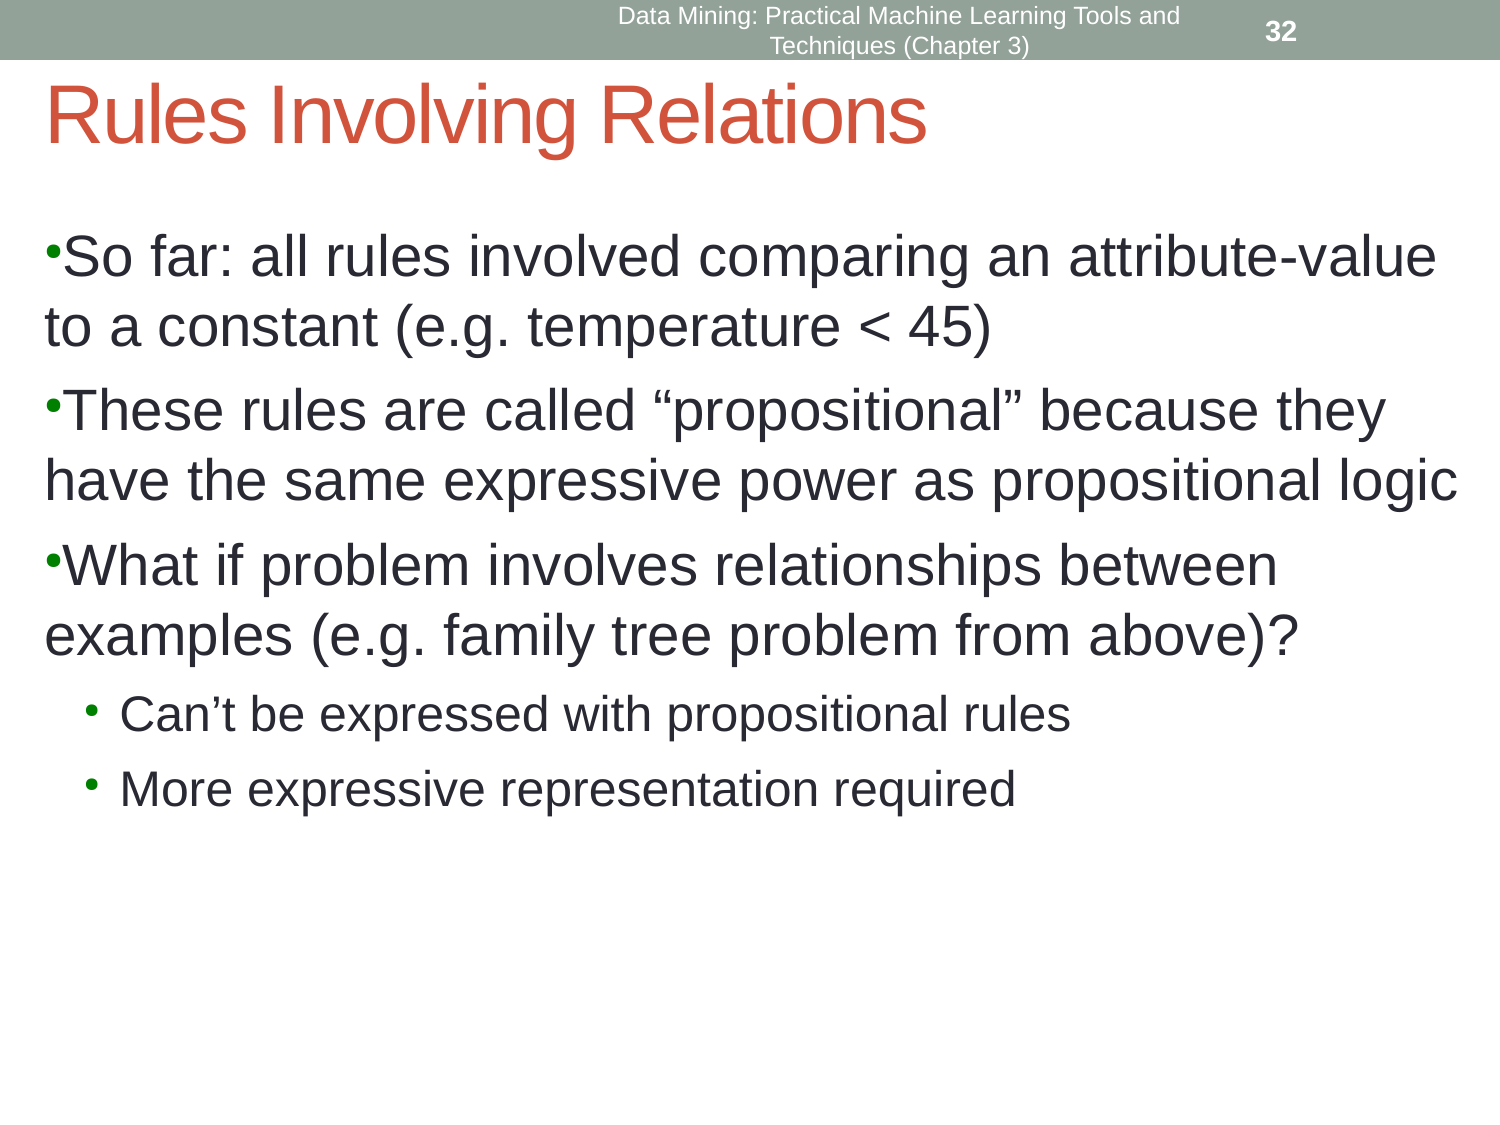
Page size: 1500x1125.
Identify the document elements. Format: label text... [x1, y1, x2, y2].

title Rules Involving Relations [29, 30, 1267, 191]
text_box So far: all rules involved comparing an attribute-value to a constant (e.g. temperature < 45) These rules are called “propositional” because they have the same expressive power as propositional logic What if problem involves relationships between examples (e.g. family tree problem from above)? Can’t be expressed with propositional rules More expressive representation required [29, 210, 1477, 824]
slide_number 32 [1250, 3, 1425, 57]
footer Data Mining: Practical Machine Learning Tools and Techniques (Chapter 3) [562, 3, 1238, 30]
